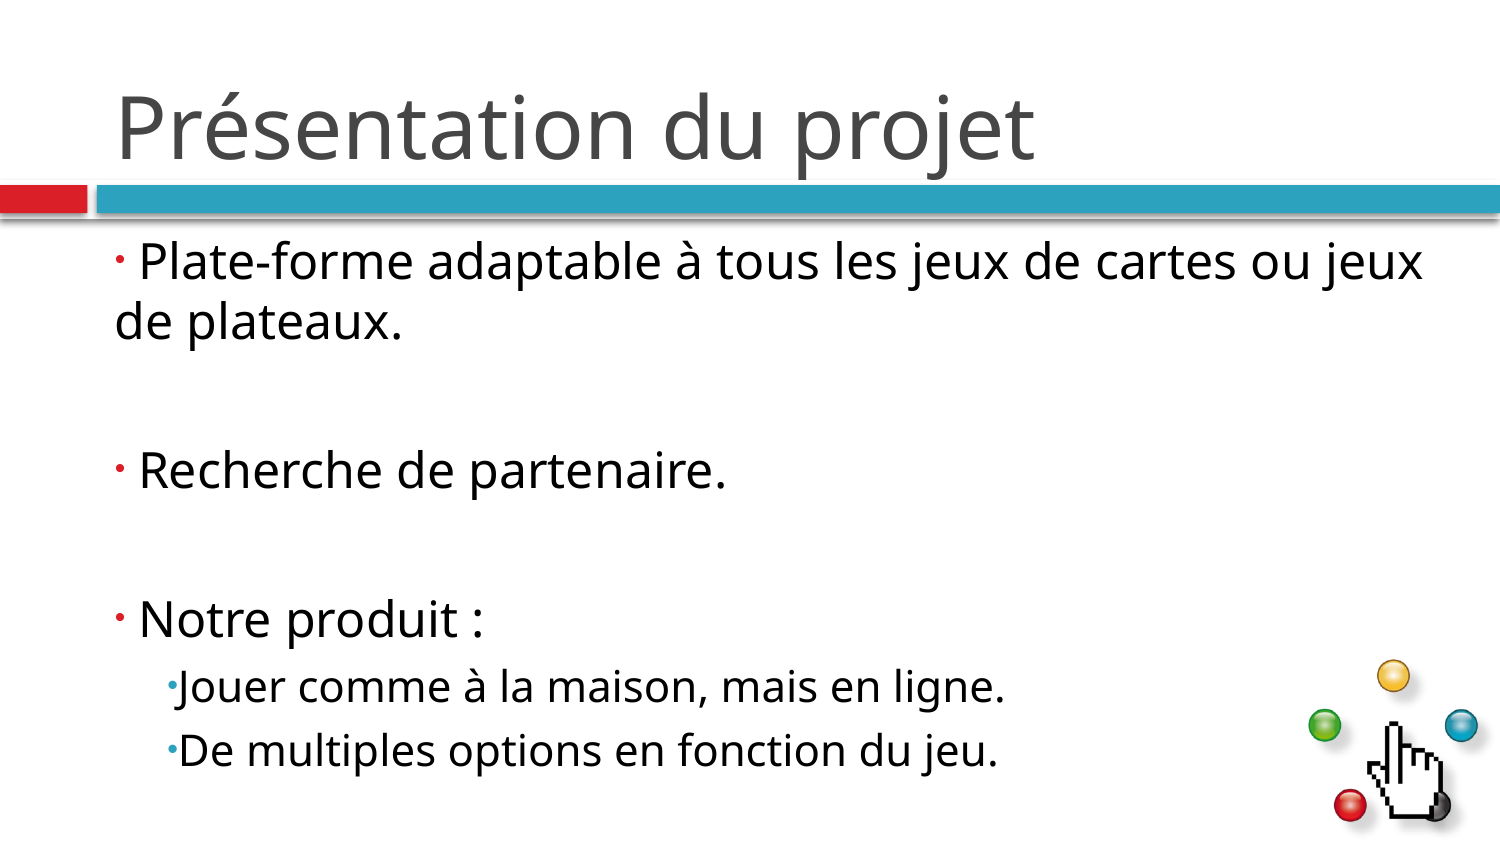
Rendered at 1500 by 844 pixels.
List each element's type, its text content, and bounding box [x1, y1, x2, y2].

title Présentation du projet [99, 19, 1438, 185]
picture [1307, 657, 1500, 844]
list Plate-forme adaptable à tous les jeux de cartes ou jeux de plateaux. Recherche de partenaire. Notre produit : Jouer comme à la maison, mais en ligne. De multiples options en fonction du jeu. [99, 221, 1447, 812]
